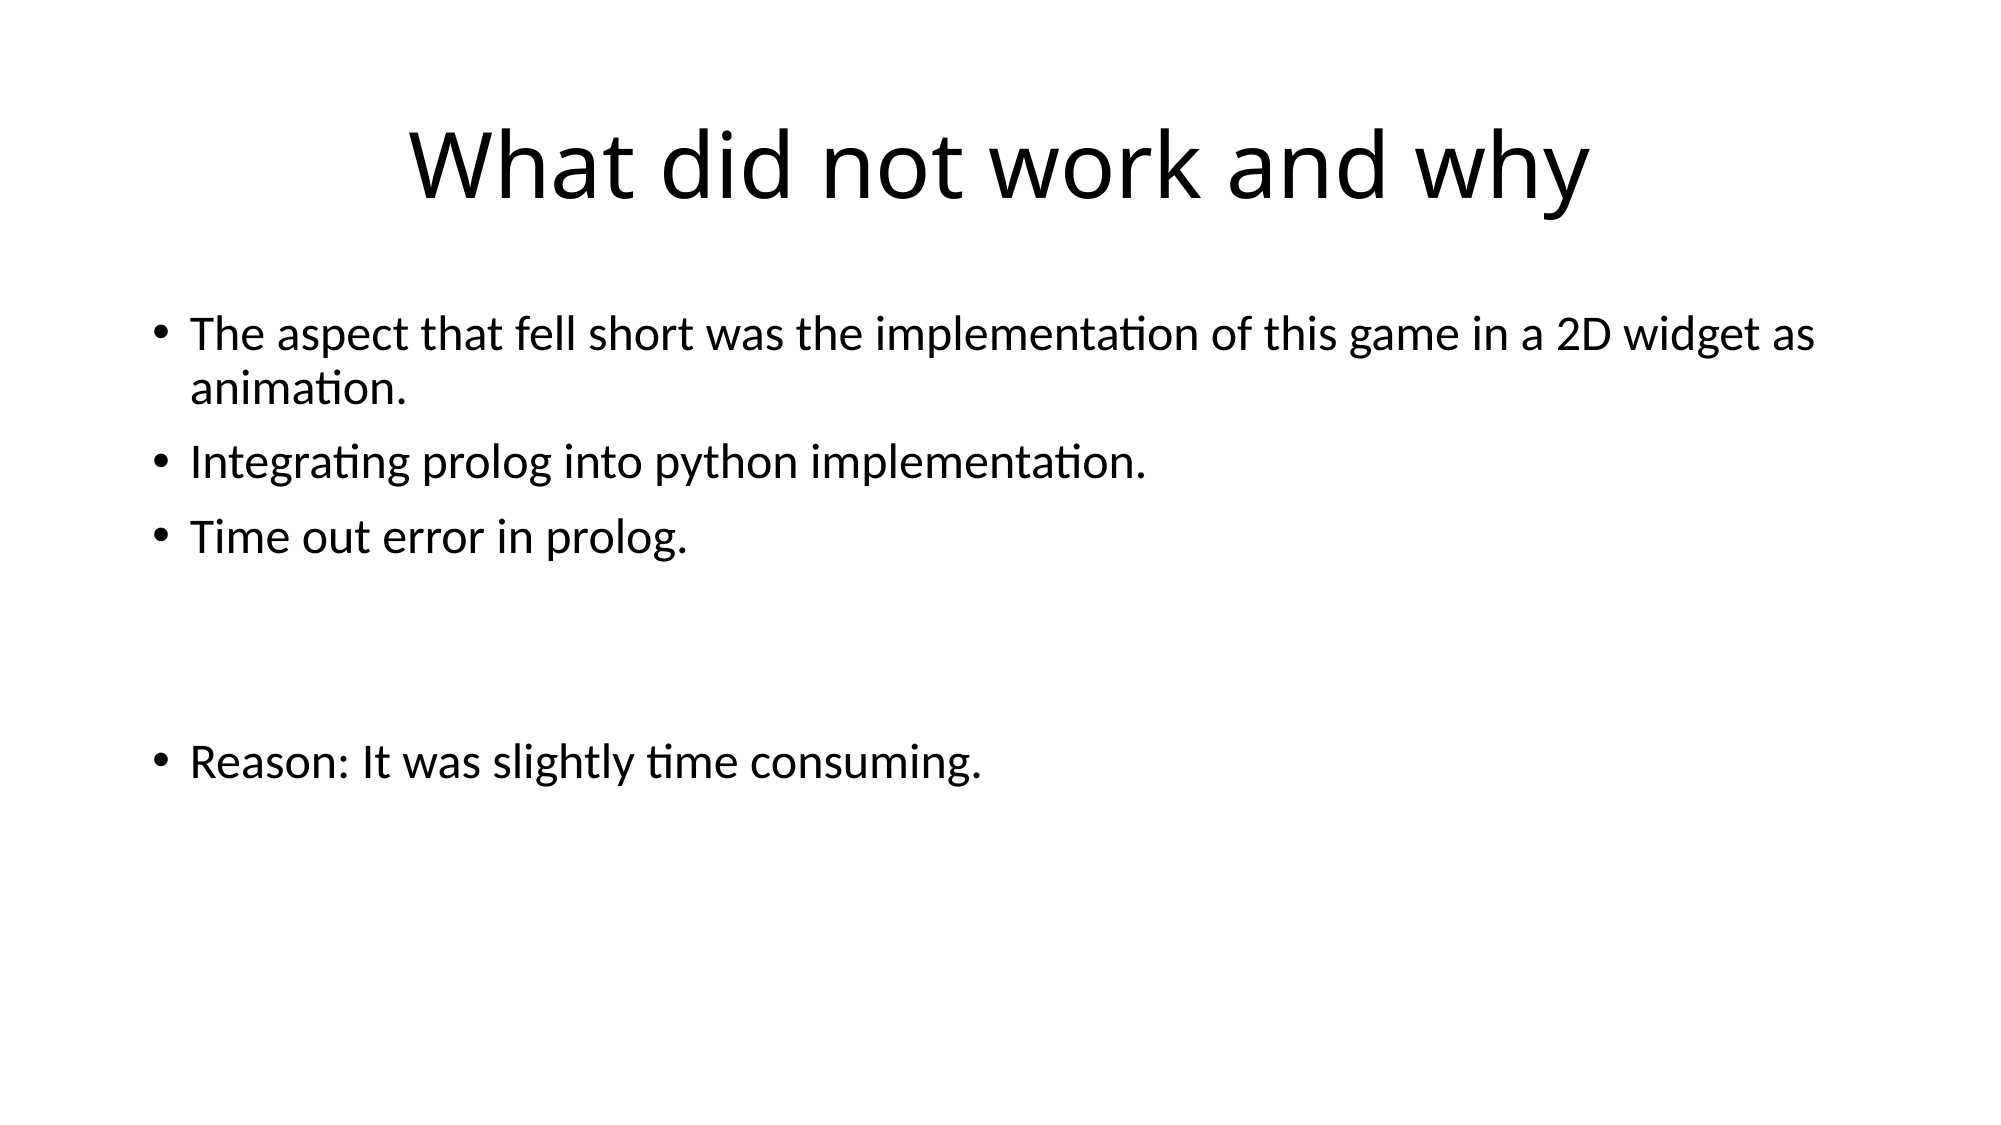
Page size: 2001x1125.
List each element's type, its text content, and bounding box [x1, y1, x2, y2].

title What did not work and why [137, 59, 1863, 278]
list The aspect that fell short was the implementation of this game in a 2D widget as animation. Integrating prolog into python implementation. Time out error in prolog. Reason: It was slightly time consuming. [137, 299, 1863, 1014]
